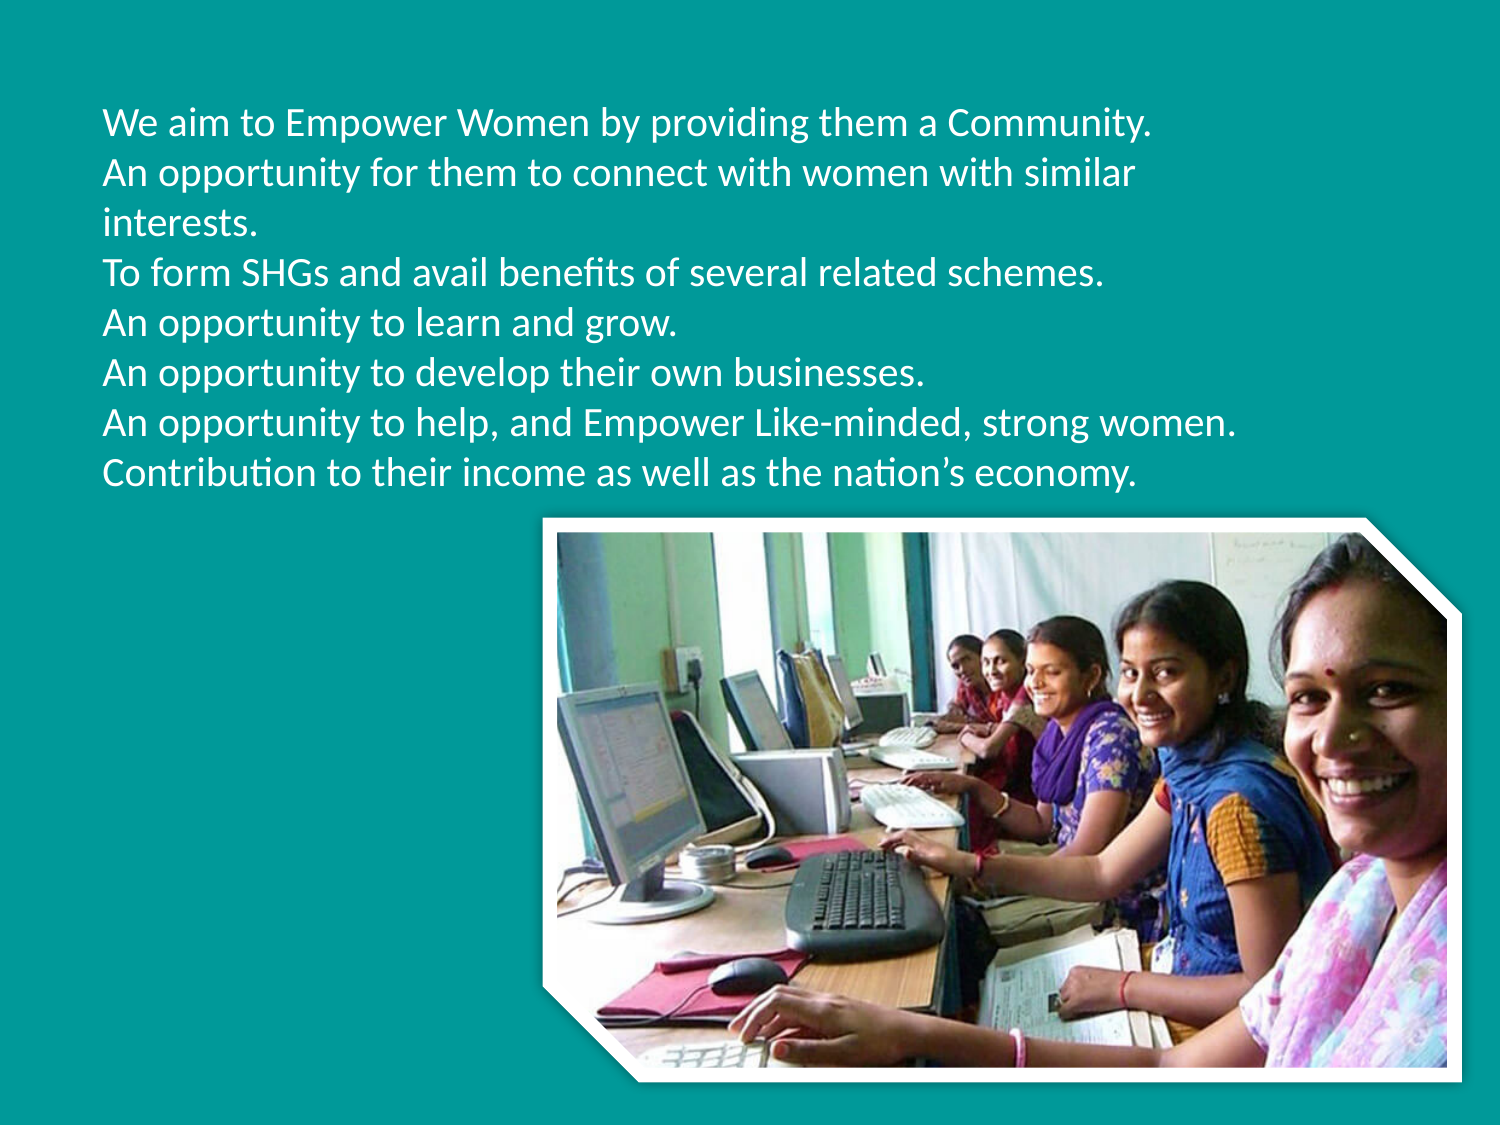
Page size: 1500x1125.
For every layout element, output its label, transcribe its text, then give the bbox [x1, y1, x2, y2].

picture [549, 524, 1455, 1076]
text_box We aim to Empower Women by providing them a Community. An opportunity for them to connect with women with similar interests. To form SHGs and avail benefits of several related schemes. An opportunity to learn and grow. An opportunity to develop their own businesses. An opportunity to help, and Empower Like-minded, strong women. Contribution to their income as well as the nation’s economy. [87, 87, 1275, 503]
